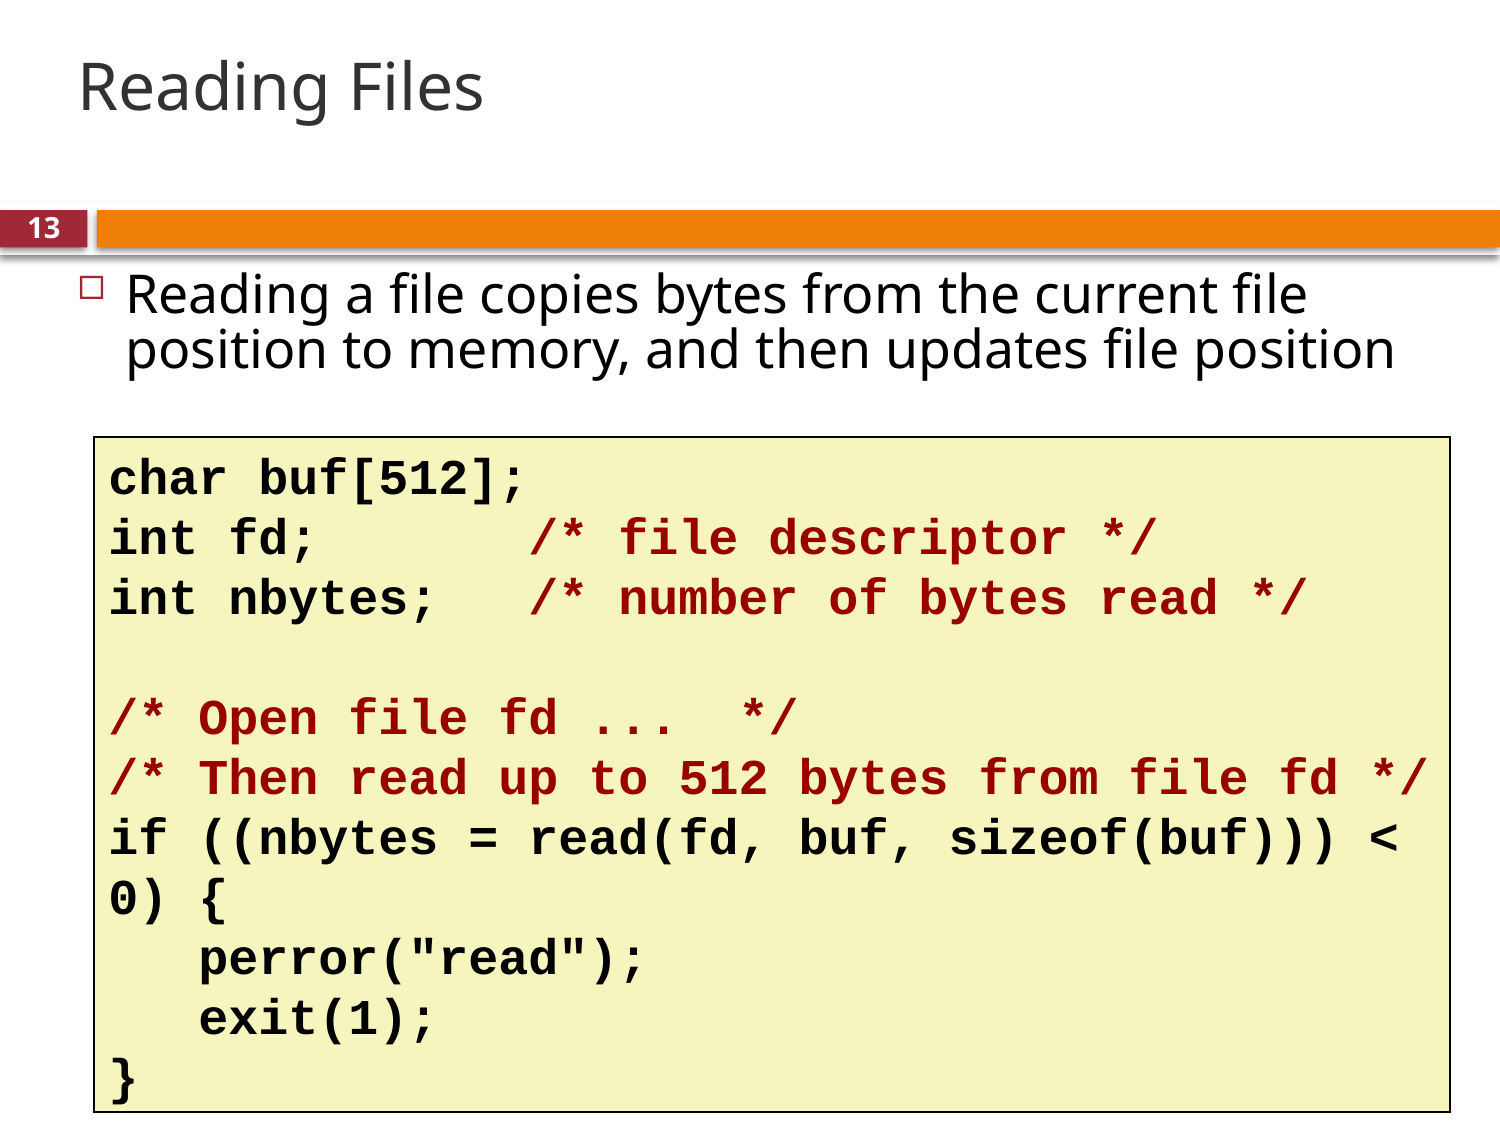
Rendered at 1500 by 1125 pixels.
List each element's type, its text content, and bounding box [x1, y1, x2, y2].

text_box char buf[512]; int fd; /* file descriptor */ int nbytes; /* number of bytes read */ /* Open file fd ... */ /* Then read up to 512 bytes from file fd */ if ((nbytes = read(fd, buf, sizeof(buf))) < 0) { perror("read"); exit(1); } [93, 437, 1450, 1113]
slide_number 13 [0, 208, 88, 249]
list Reading a file copies bytes from the current file position to memory, and then updates file position [62, 262, 1426, 438]
footer CSCE-313 SP 2017 [99, 1065, 990, 1125]
title Reading Files [62, 37, 1129, 132]
